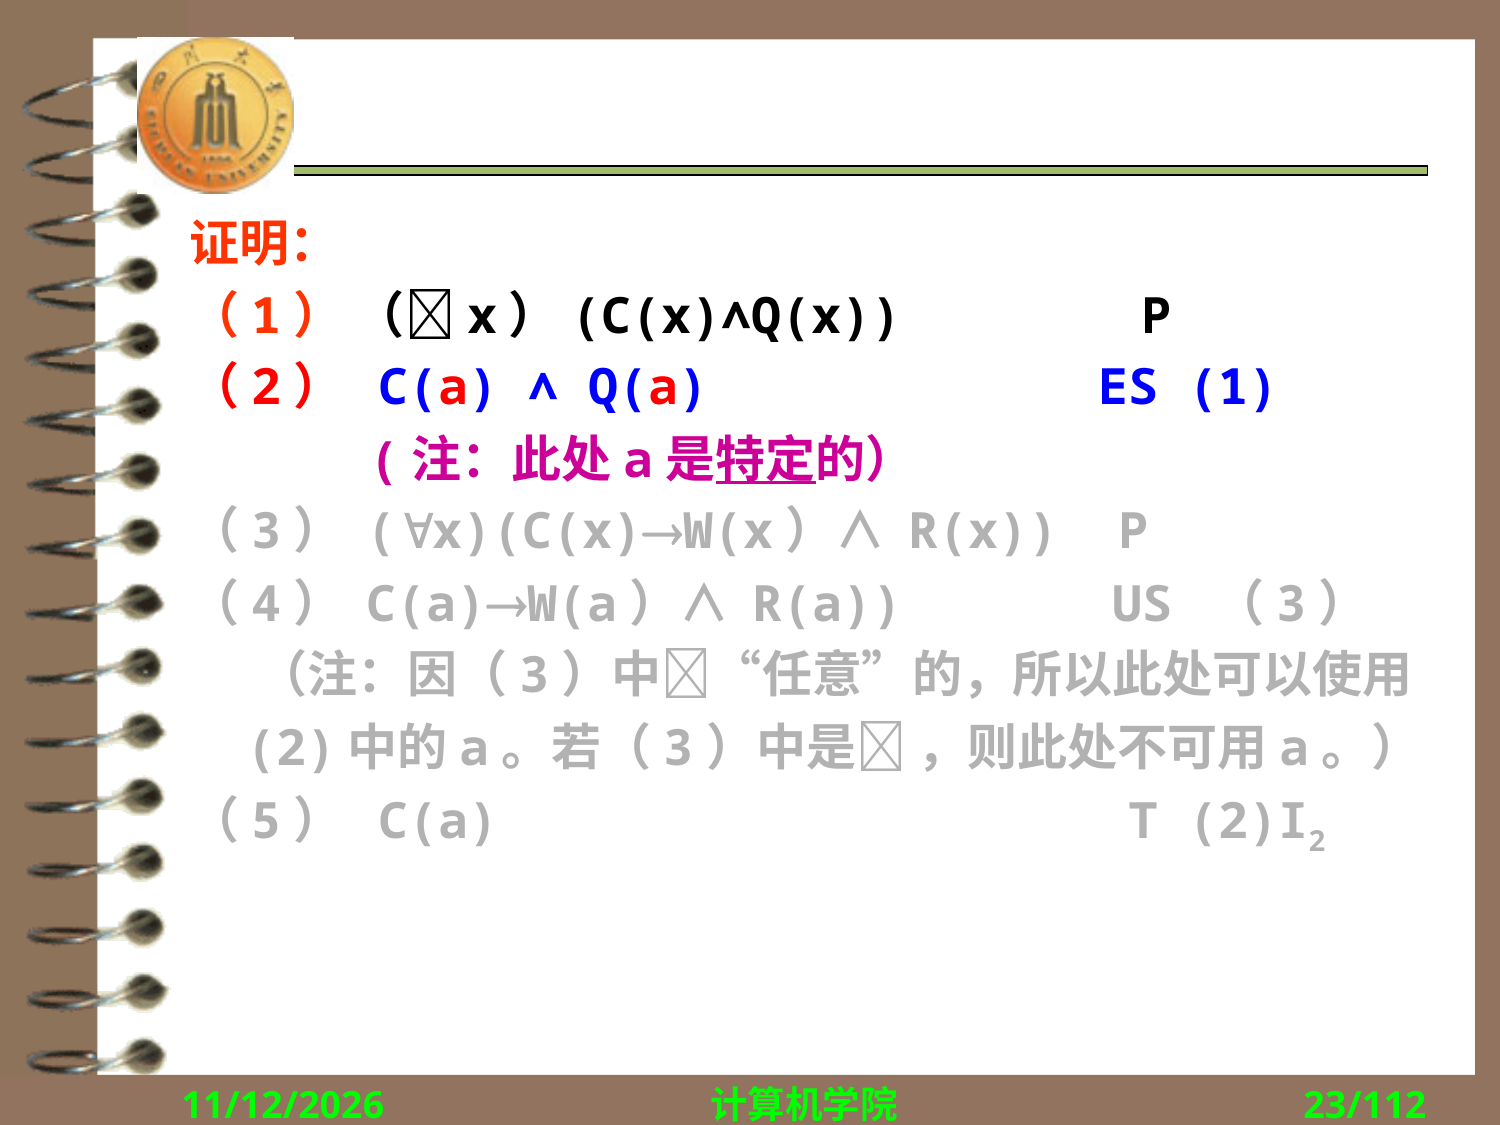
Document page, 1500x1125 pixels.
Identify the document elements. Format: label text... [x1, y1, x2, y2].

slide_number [166, 1073, 479, 1100]
list 证明： （1） （x）(C(x)∧Q(x)) P （2） C(a) ∧ Q(a) ES (1) (注：此处a是特定的） （3） (x)(C(x)W(x）∧ R(x)) P （4） C(a)W(a）∧ R(a)) US （3） （注：因（3）中“任意”的，所以此处可以使用(2)中的a。若（3）中是 ，则此处不可用a。） （5） C(a) T (2)I2 [174, 191, 1438, 862]
picture [0, 0, 294, 1075]
footer 计算机学院 [479, 1073, 1128, 1100]
slide_number 23/112 [1128, 1073, 1442, 1100]
